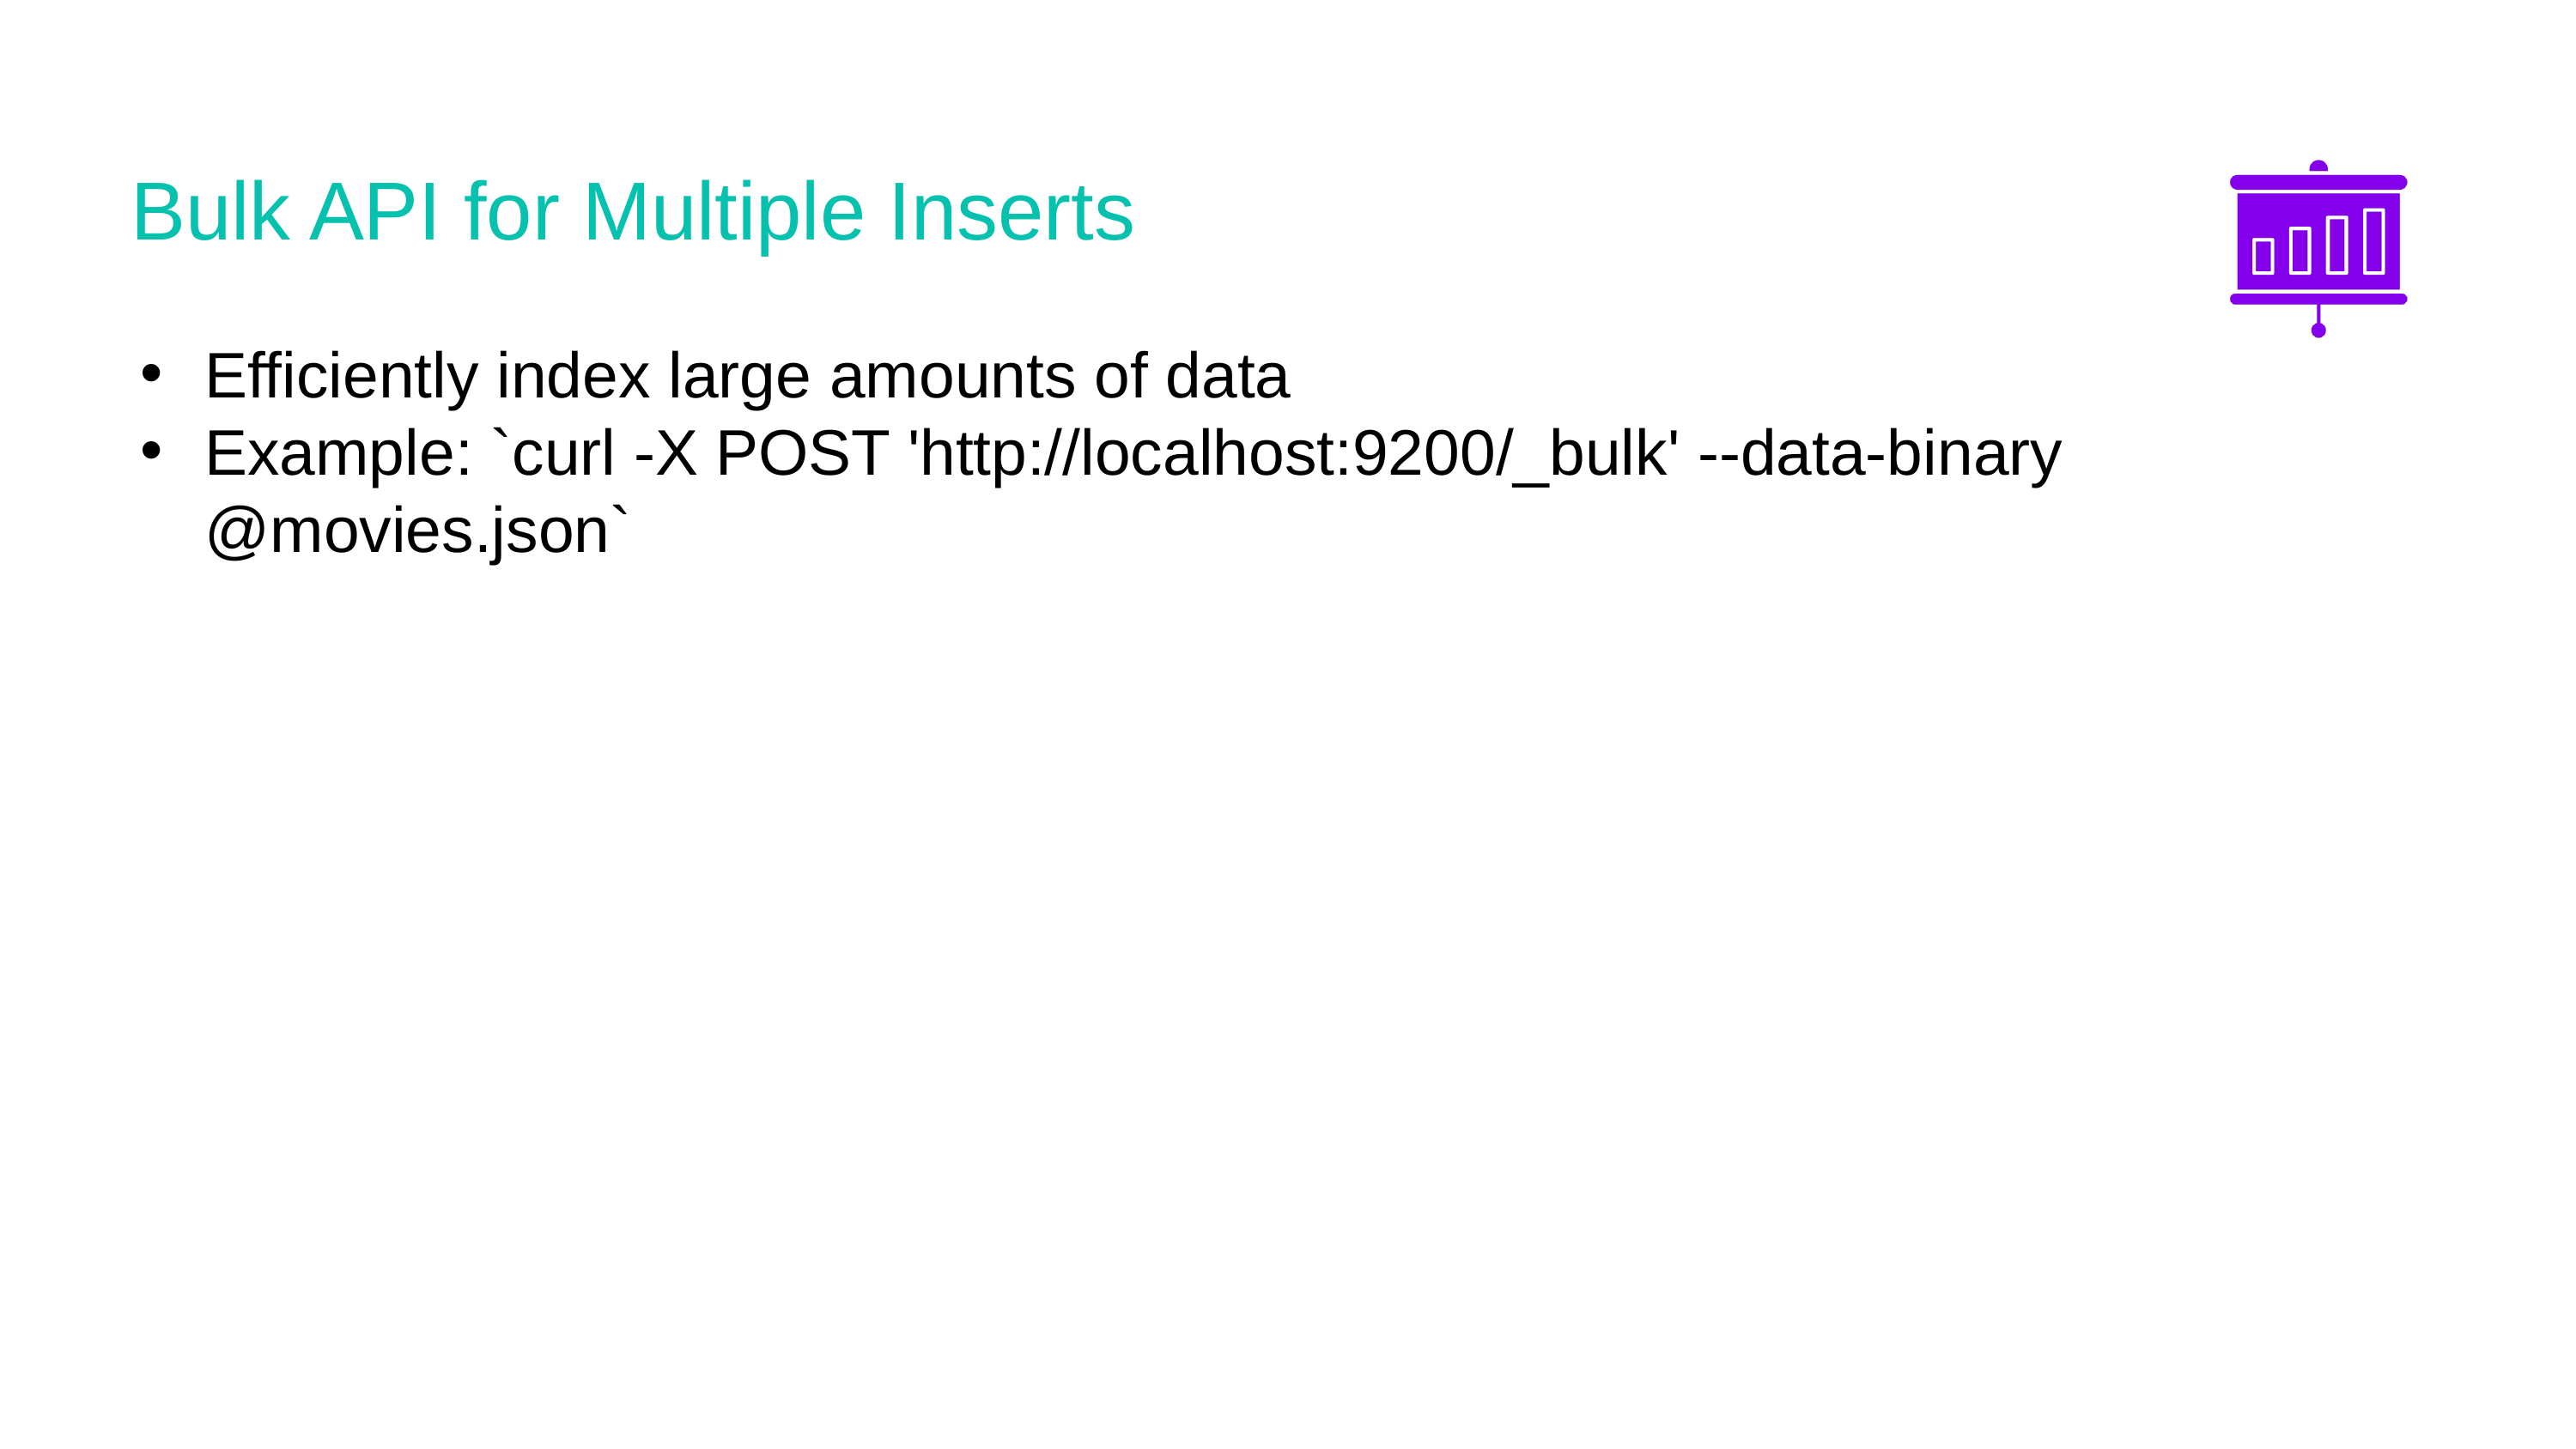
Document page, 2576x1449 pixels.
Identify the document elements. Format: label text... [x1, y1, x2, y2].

picture [2189, 144, 2447, 382]
title Bulk API for Multiple Inserts [131, 144, 2099, 283]
list Efficiently index large amounts of data Example: `curl -X POST 'http://localhost:9200/_bulk' --data-binary @movies.json` [129, 320, 2098, 1352]
